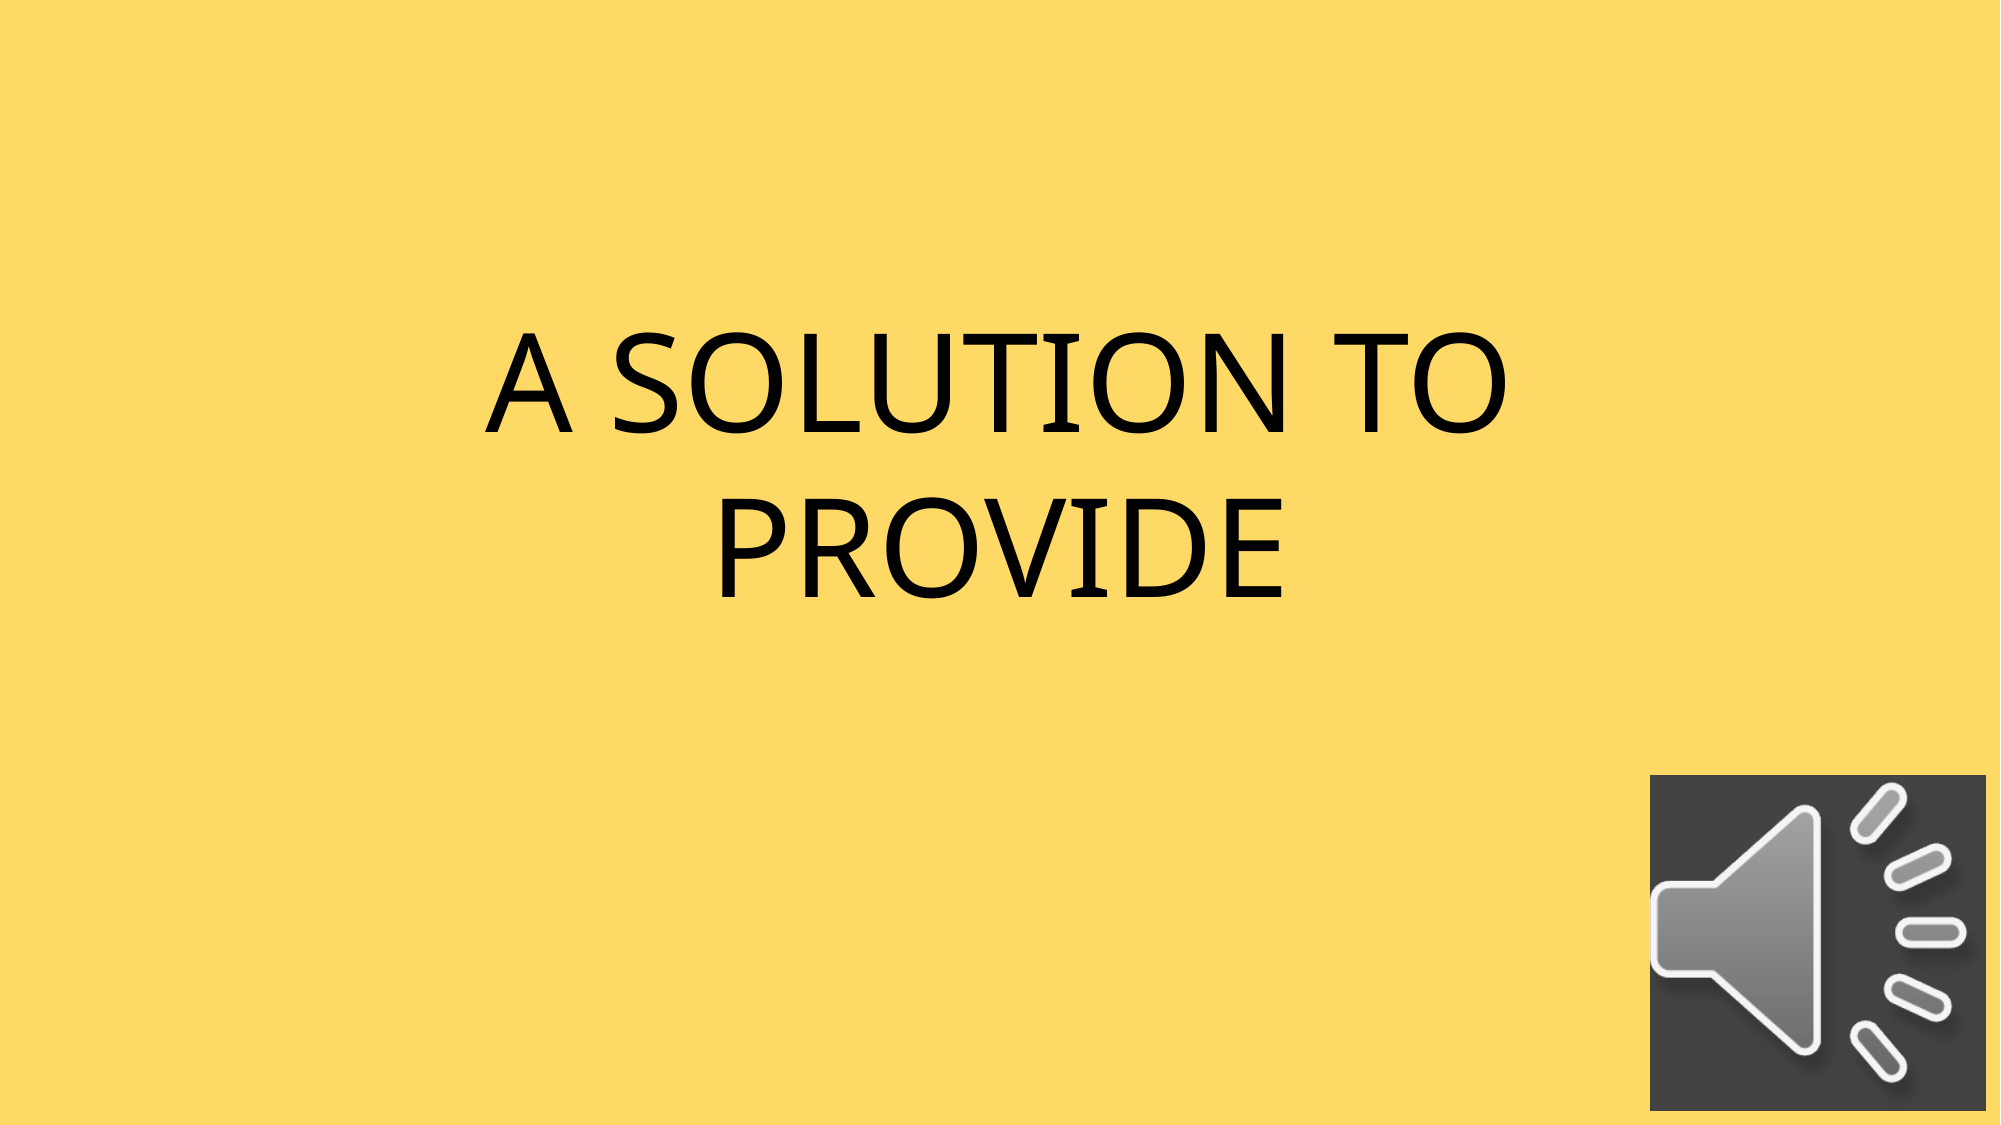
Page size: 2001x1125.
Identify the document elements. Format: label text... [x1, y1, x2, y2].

text_box A SOLUTION TO PROVIDE [194, 287, 1806, 633]
picture [1648, 773, 1987, 1112]
